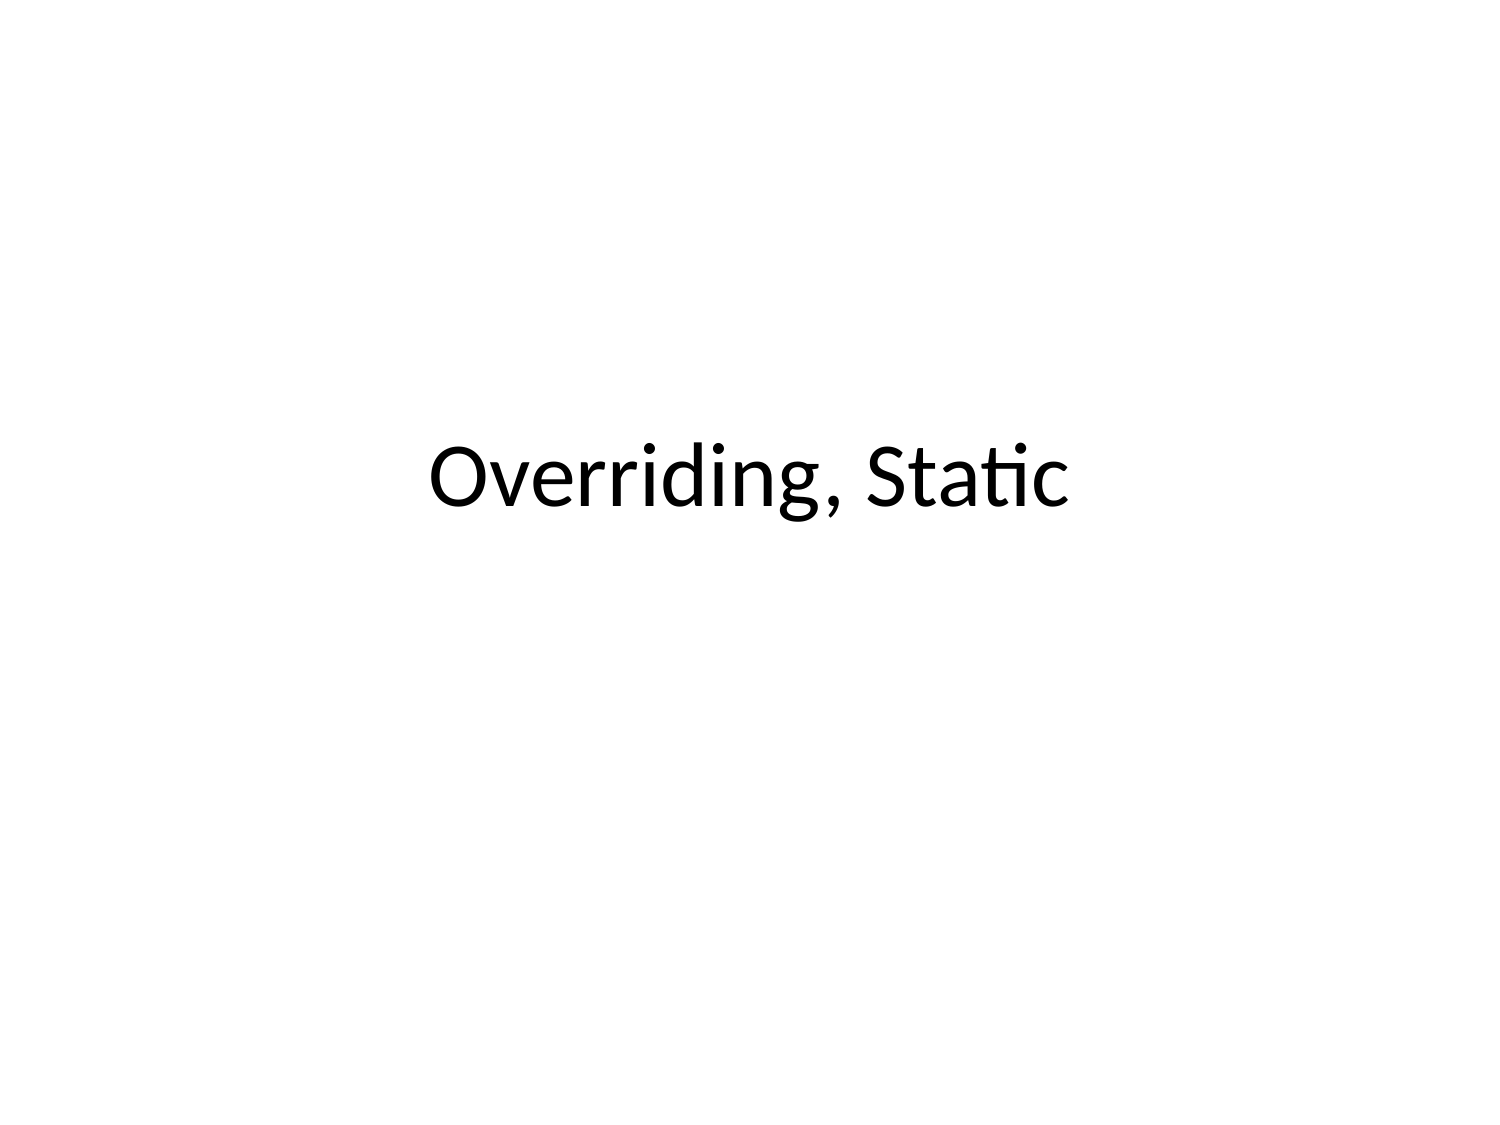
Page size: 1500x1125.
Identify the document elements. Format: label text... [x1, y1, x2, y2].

title Overriding, Static [112, 349, 1388, 591]
